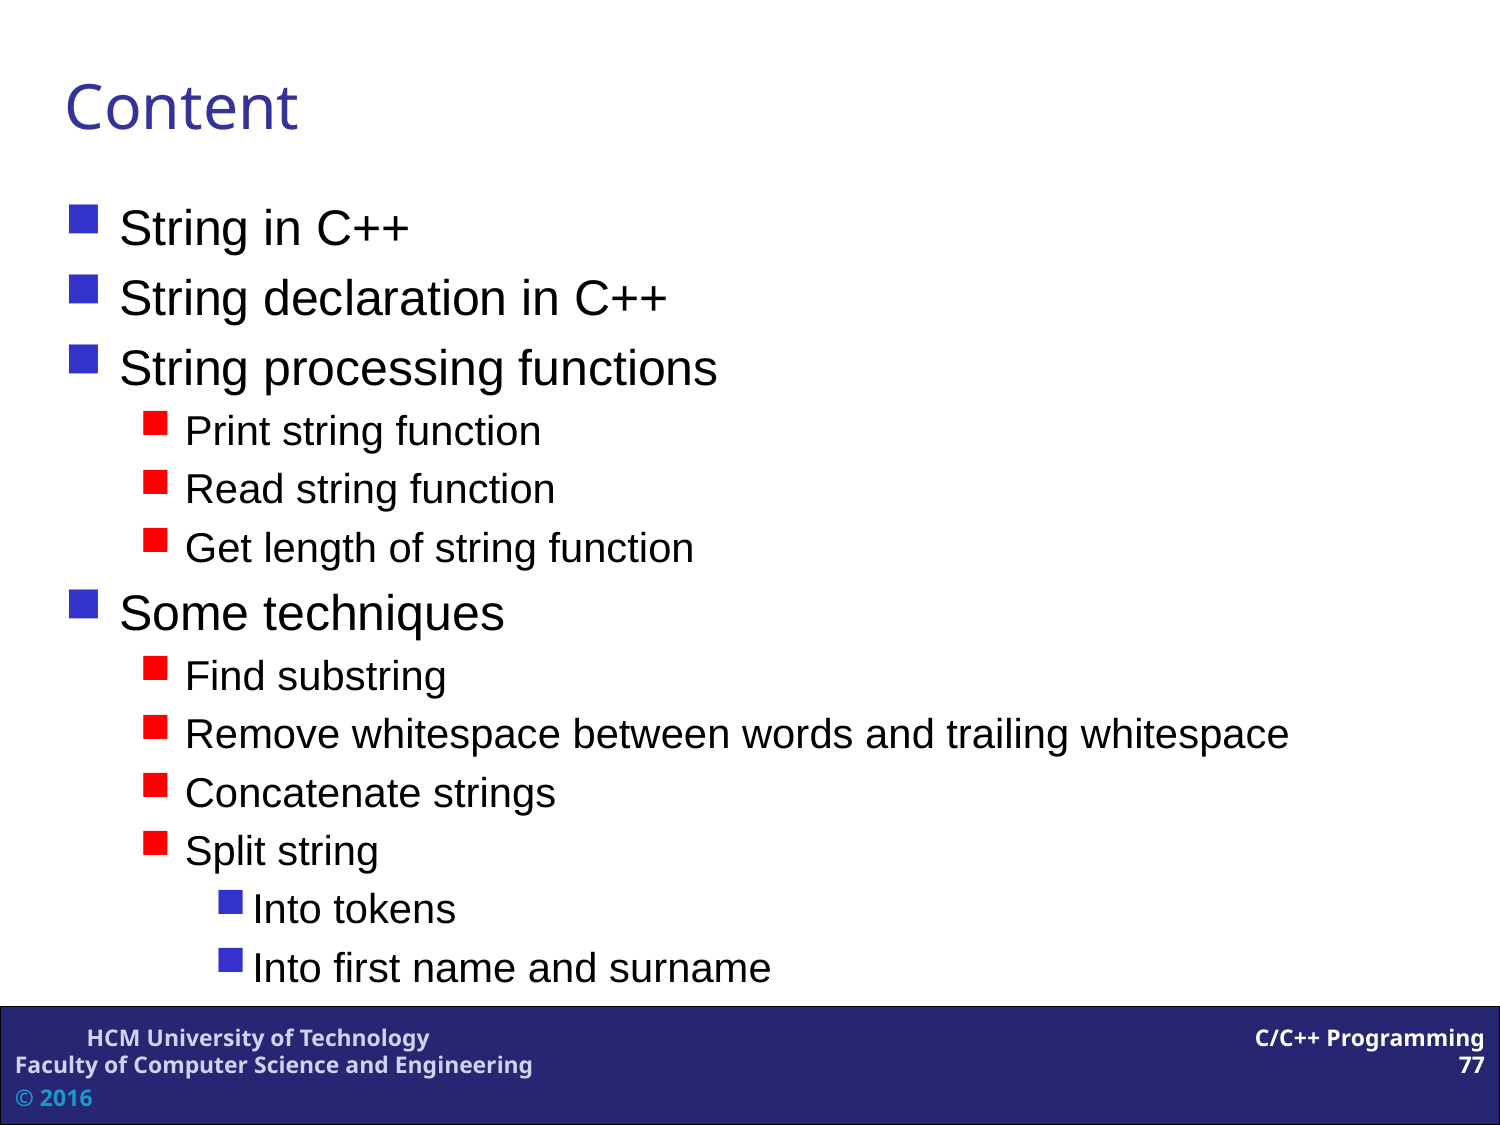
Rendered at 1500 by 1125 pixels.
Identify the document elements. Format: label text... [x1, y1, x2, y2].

text_box String in C++ String declaration in C++ String processing functions Print string function Read string function Get length of string function Some techniques Find substring Remove whitespace between words and trailing whitespace Concatenate strings Split string Into tokens Into first name and surname [49, 187, 1463, 1000]
text_box Content [49, 12, 1463, 150]
